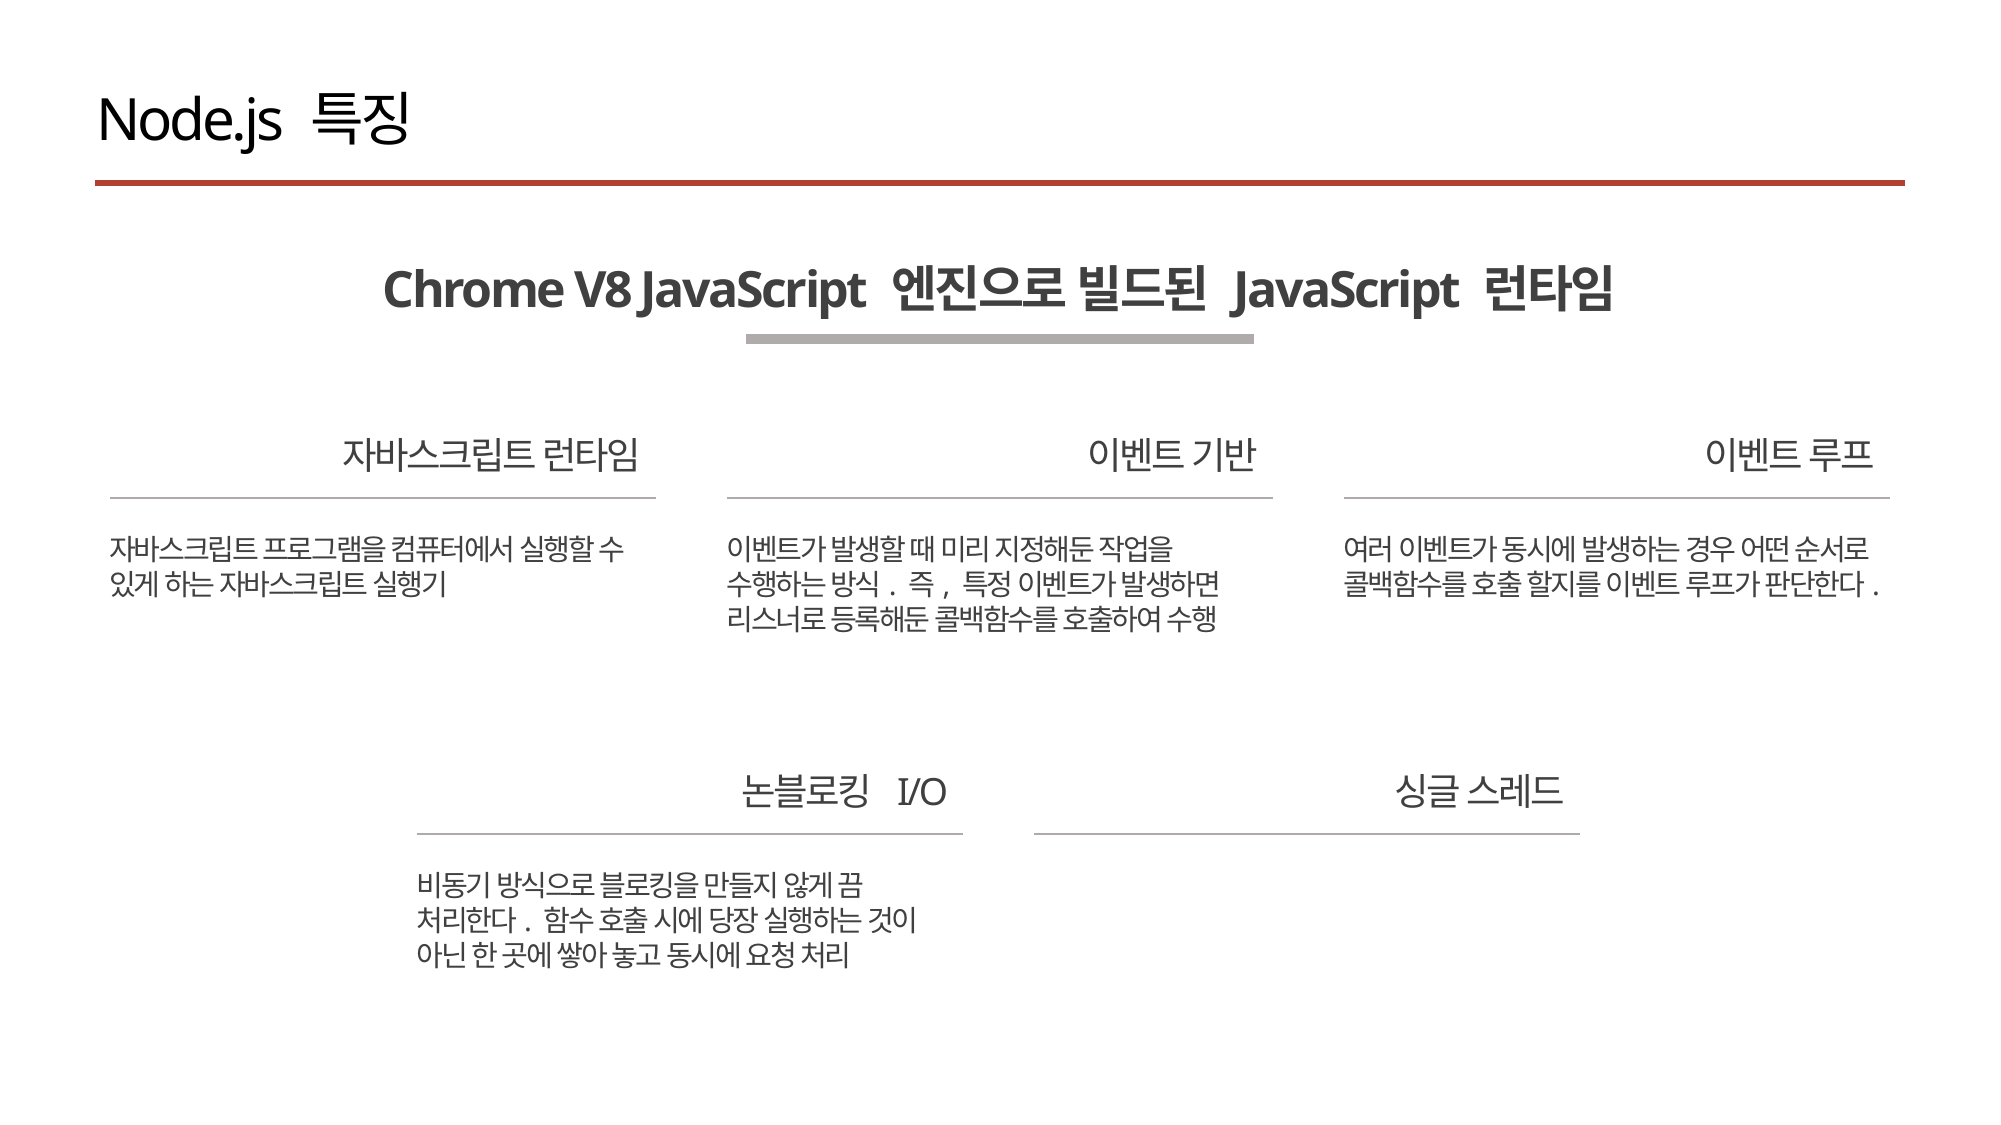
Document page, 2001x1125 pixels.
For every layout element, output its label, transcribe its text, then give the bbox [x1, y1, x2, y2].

text_box 이벤트 루프 [1418, 424, 1890, 485]
text_box Node.js 특징 [81, 75, 1550, 160]
text_box 이벤트가 발생할 때 미리 지정해둔 작업을 수행하는 방식. 즉, 특정 이벤트가 발생하면 리스너로 등록해둔 콜백함수를 호출하여 수행 [711, 523, 1289, 644]
text_box 논블로킹 I/O [491, 760, 963, 821]
text_box Chrome V8 JavaScript 엔진으로 빌드된 JavaScript 런타임 [363, 250, 1637, 325]
text_box 자바스크립트 런타임 [184, 424, 656, 485]
text_box 자바스크립트 프로그램을 컴퓨터에서 실행할 수 있게 하는 자바스크립트 실행기 [94, 523, 672, 609]
text_box 비동기 방식으로 블로킹을 만들지 않게 끔 처리한다. 함수 호출 시에 당장 실행하는 것이 아닌 한 곳에 쌓아 놓고 동시에 요청 처리 [401, 859, 979, 980]
text_box 싱글 스레드 [1108, 760, 1580, 821]
text_box 여러 이벤트가 동시에 발생하는 경우 어떤 순서로 콜백함수를 호출 할지를 이벤트 루프가 판단한다. [1328, 523, 1906, 609]
text_box 이벤트 기반 [801, 424, 1273, 485]
